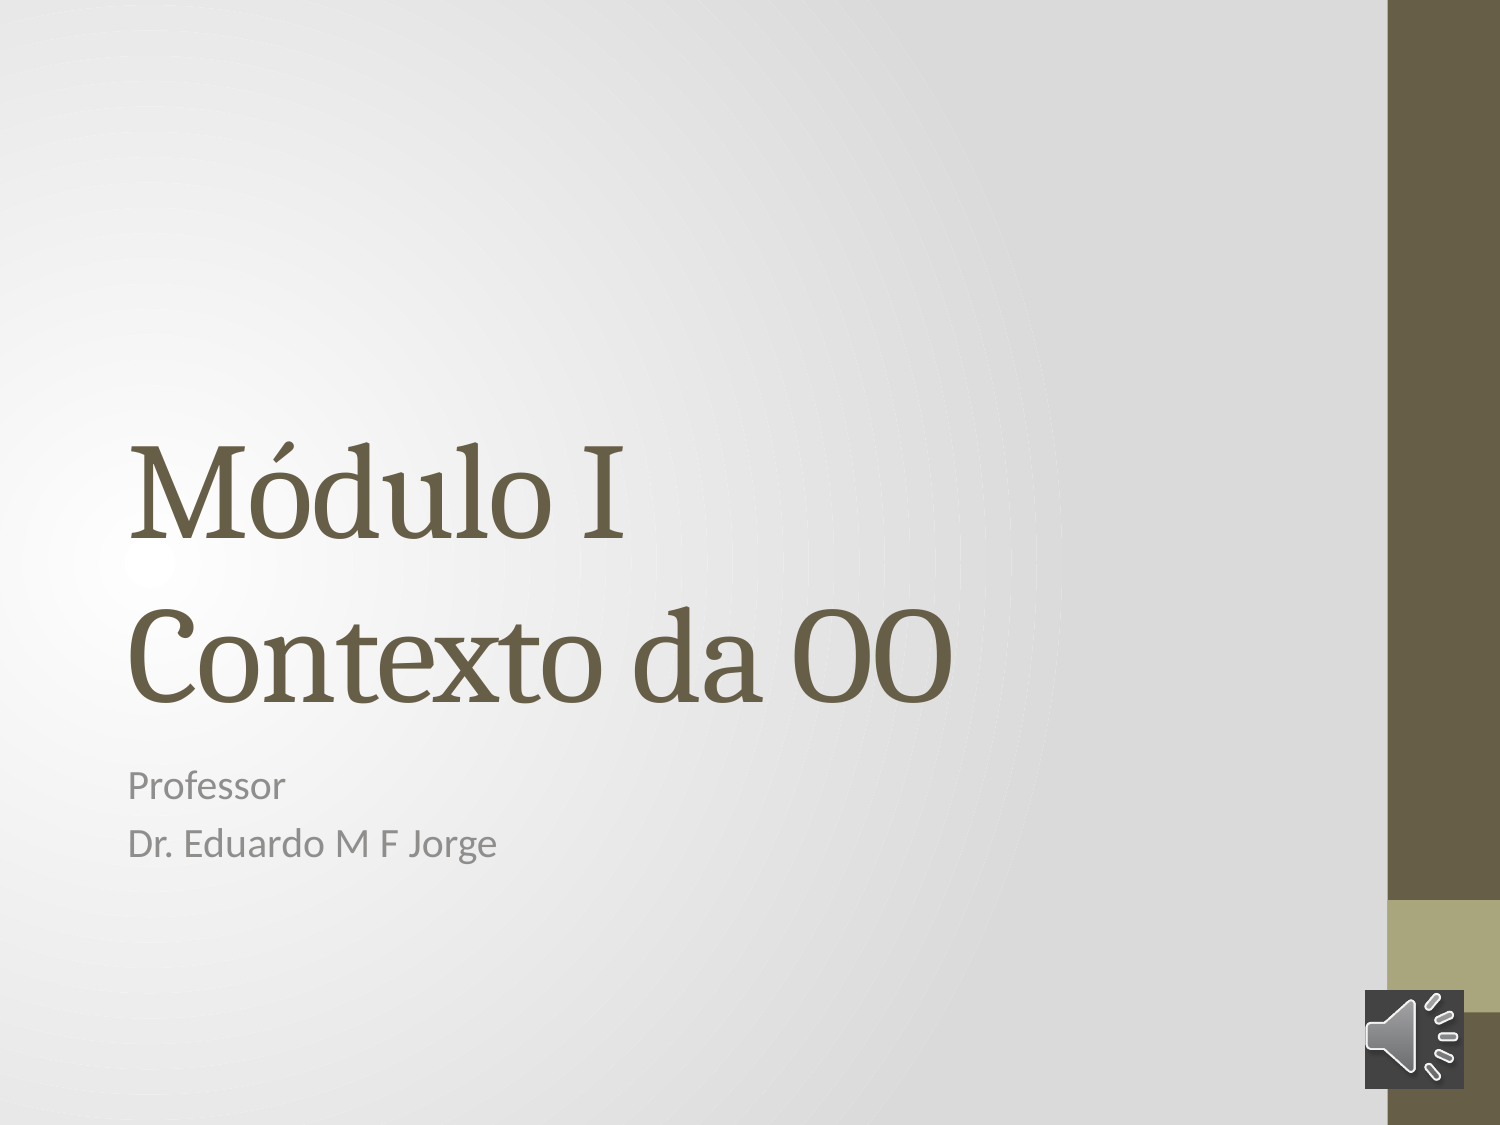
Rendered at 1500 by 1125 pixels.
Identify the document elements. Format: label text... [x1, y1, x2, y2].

title Módulo I Contexto da OO [112, 312, 1350, 738]
picture [1364, 989, 1466, 1091]
subtitle Professor Dr. Eduardo M F Jorge [112, 750, 1173, 925]
